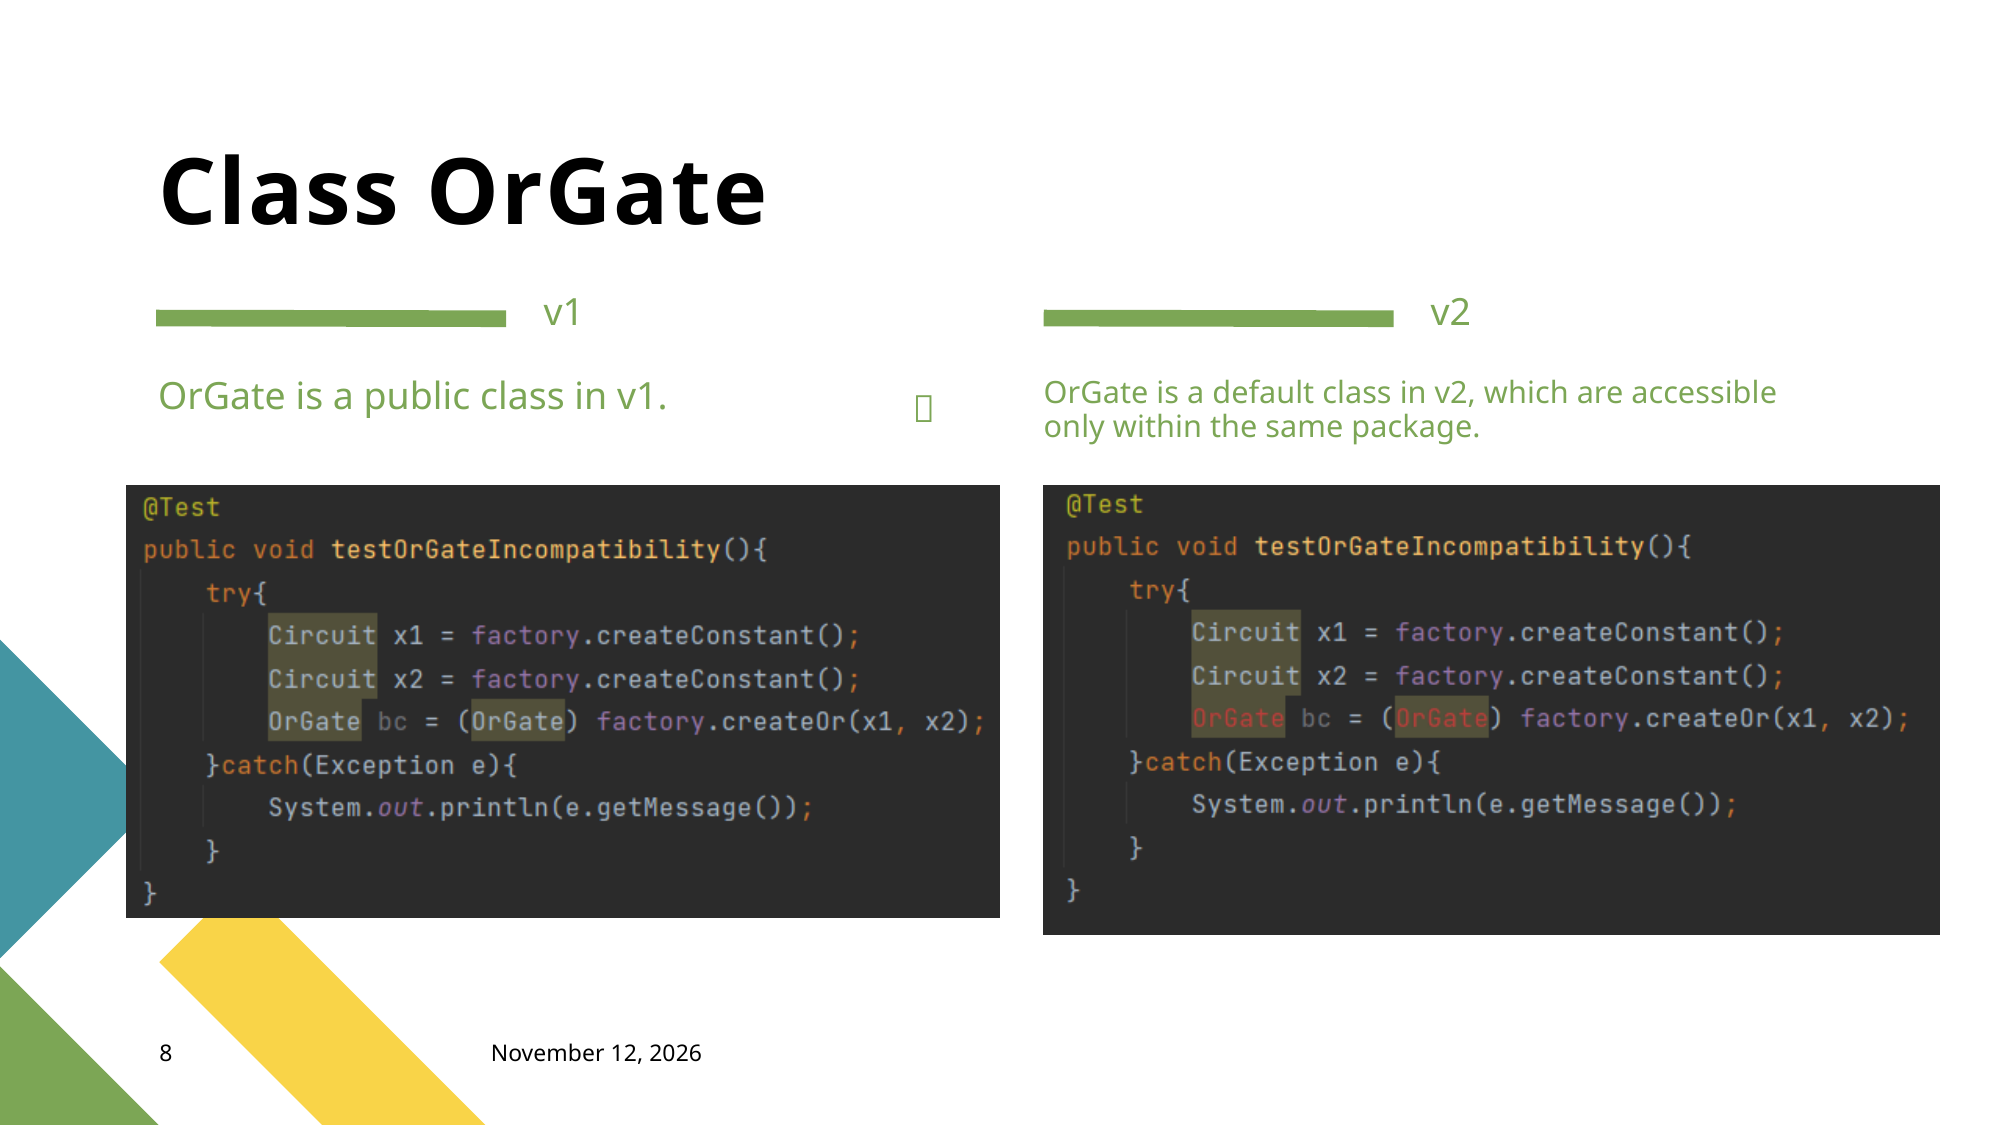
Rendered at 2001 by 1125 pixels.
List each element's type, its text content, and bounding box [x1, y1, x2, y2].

picture [126, 485, 1000, 918]
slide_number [490, 1038, 707, 1080]
list OrGate is a default class in v2, which are accessible only within the same package. [1043, 377, 1826, 444]
text_box v2 [1415, 280, 1486, 341]
list OrGate is a public class in v1. [158, 377, 950, 444]
picture [1043, 484, 1940, 935]
title Class OrGate [158, 144, 969, 245]
text_box  [897, 377, 950, 438]
text_box v1 [528, 280, 599, 341]
slide_number 8 [159, 1038, 246, 1080]
